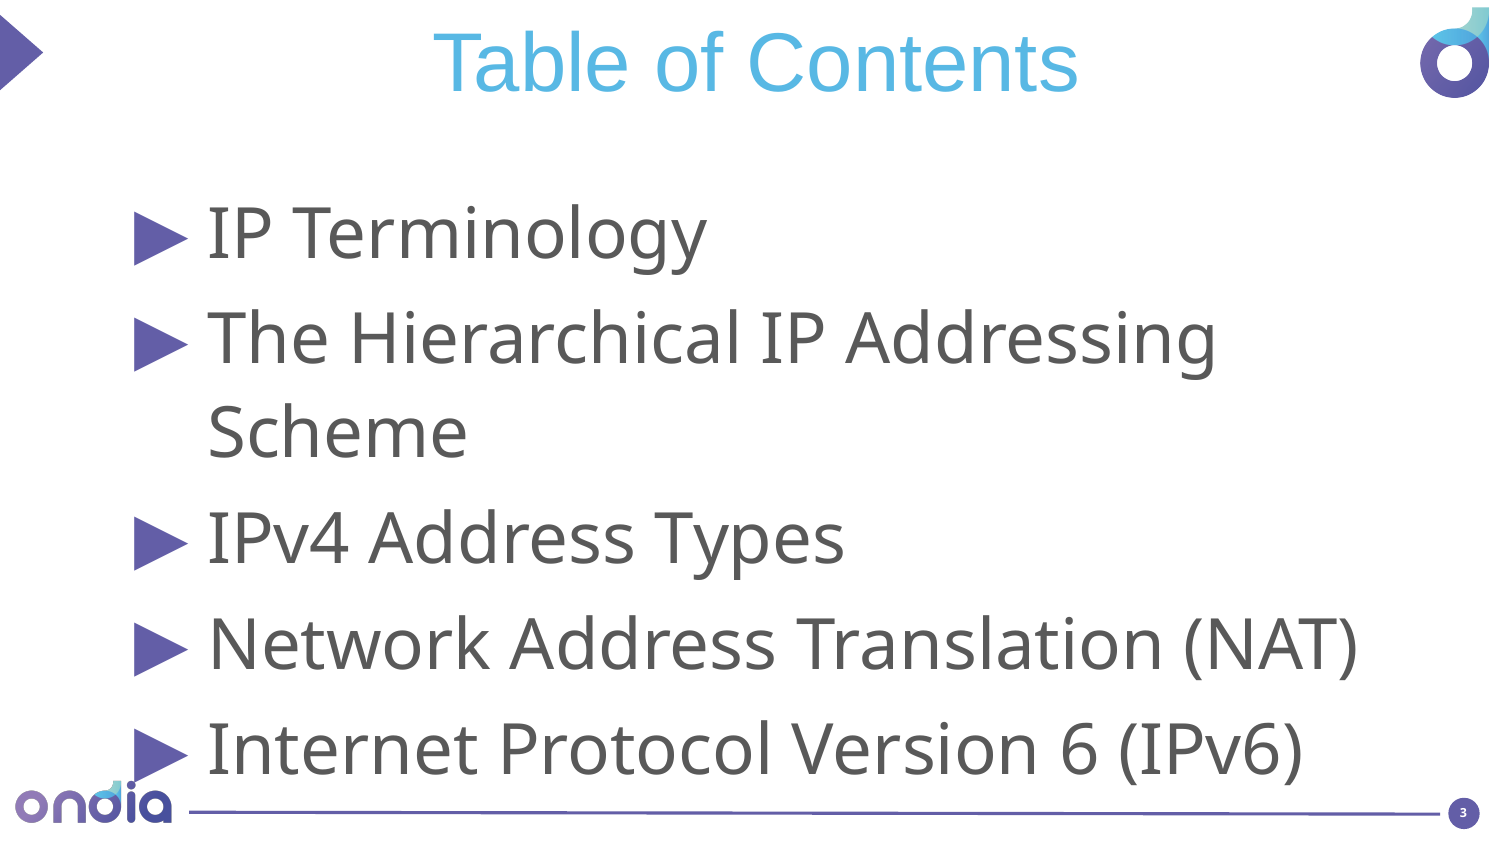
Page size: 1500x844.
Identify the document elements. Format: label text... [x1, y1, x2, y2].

picture [1410, 0, 1499, 106]
title Table of Contents [207, 0, 1305, 108]
picture [6, 775, 181, 833]
subtitle IP Terminology The Hierarchical IP Addressing Scheme IPv4 Address Types Network Address Translation (NAT) Internet Protocol Version 6 (IPv6) [132, 178, 1419, 732]
